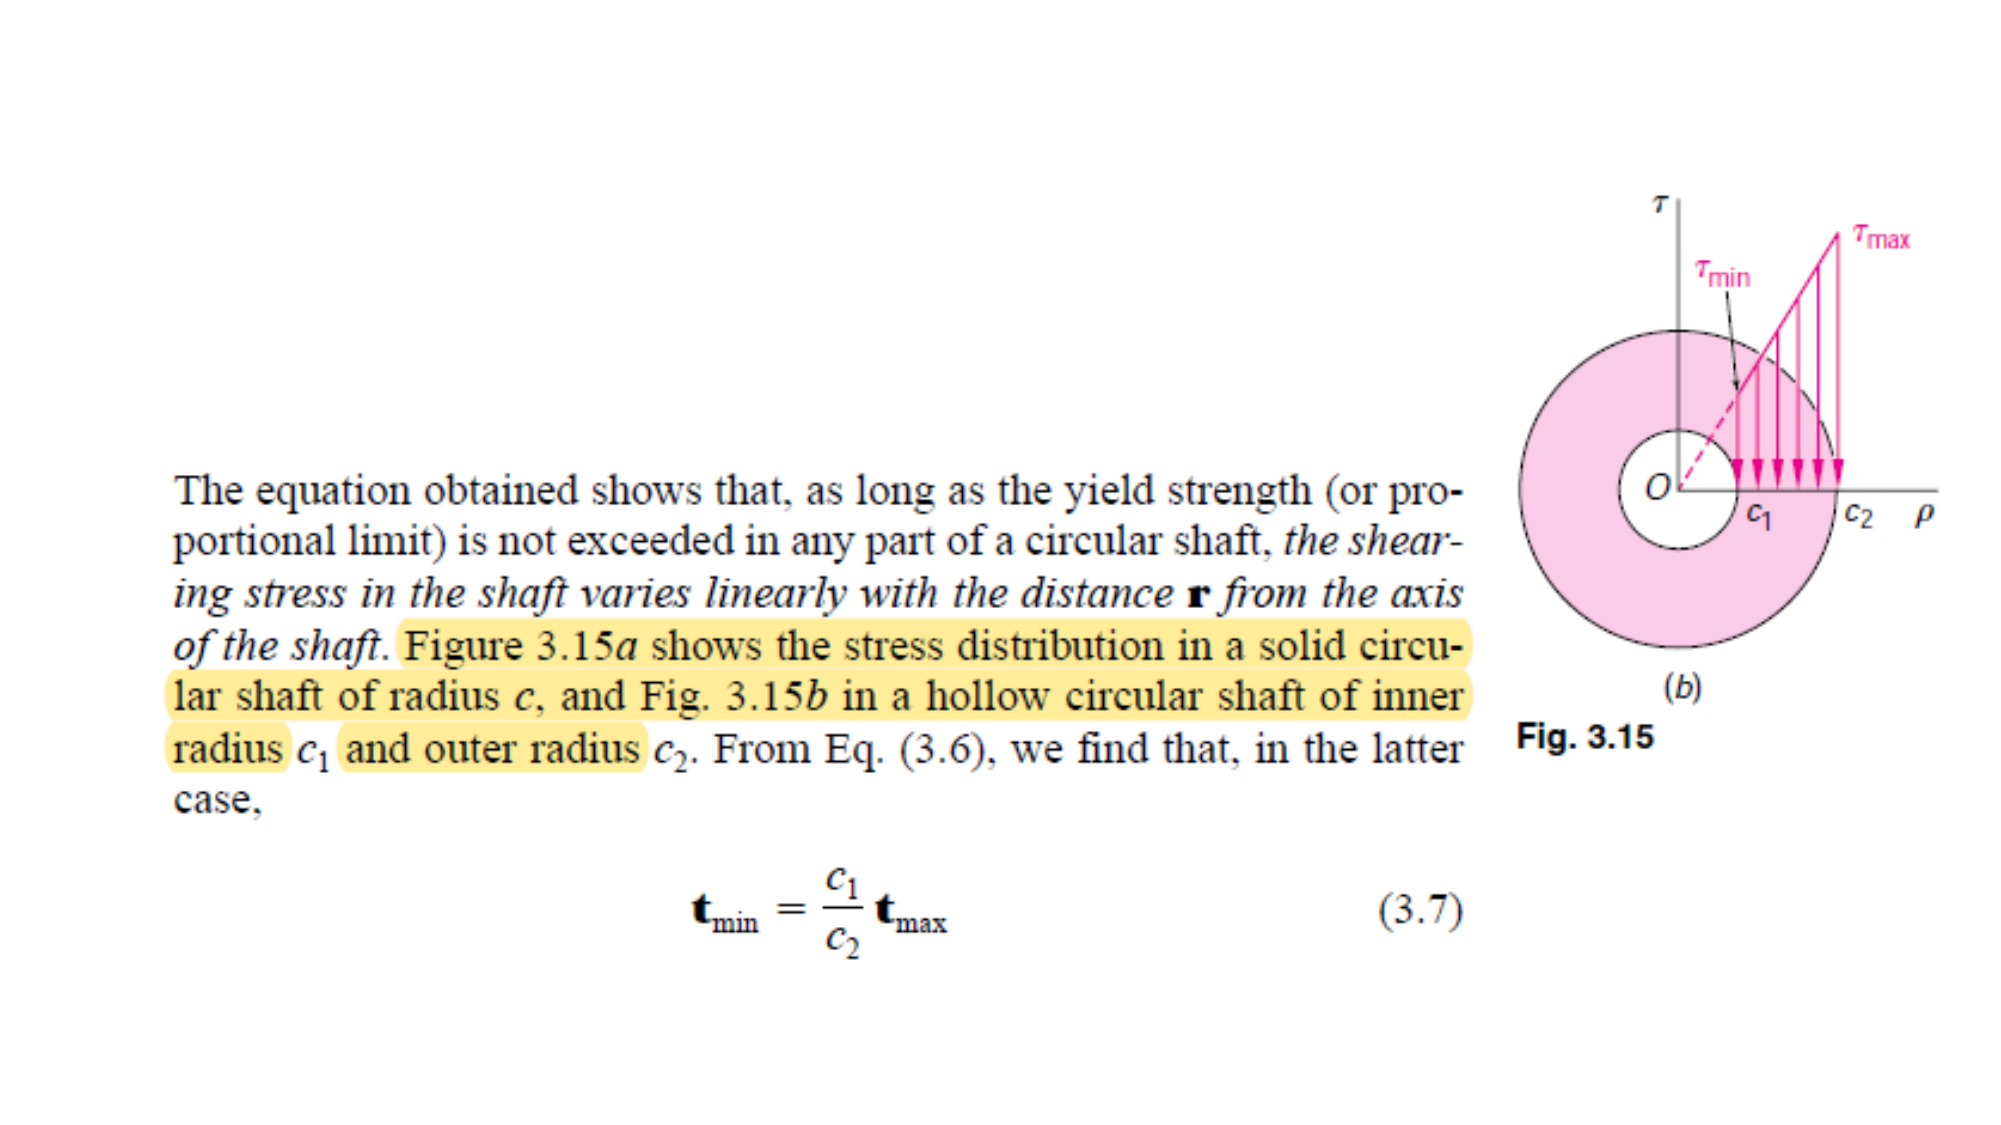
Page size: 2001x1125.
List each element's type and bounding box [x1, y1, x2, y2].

picture [134, 163, 1973, 974]
